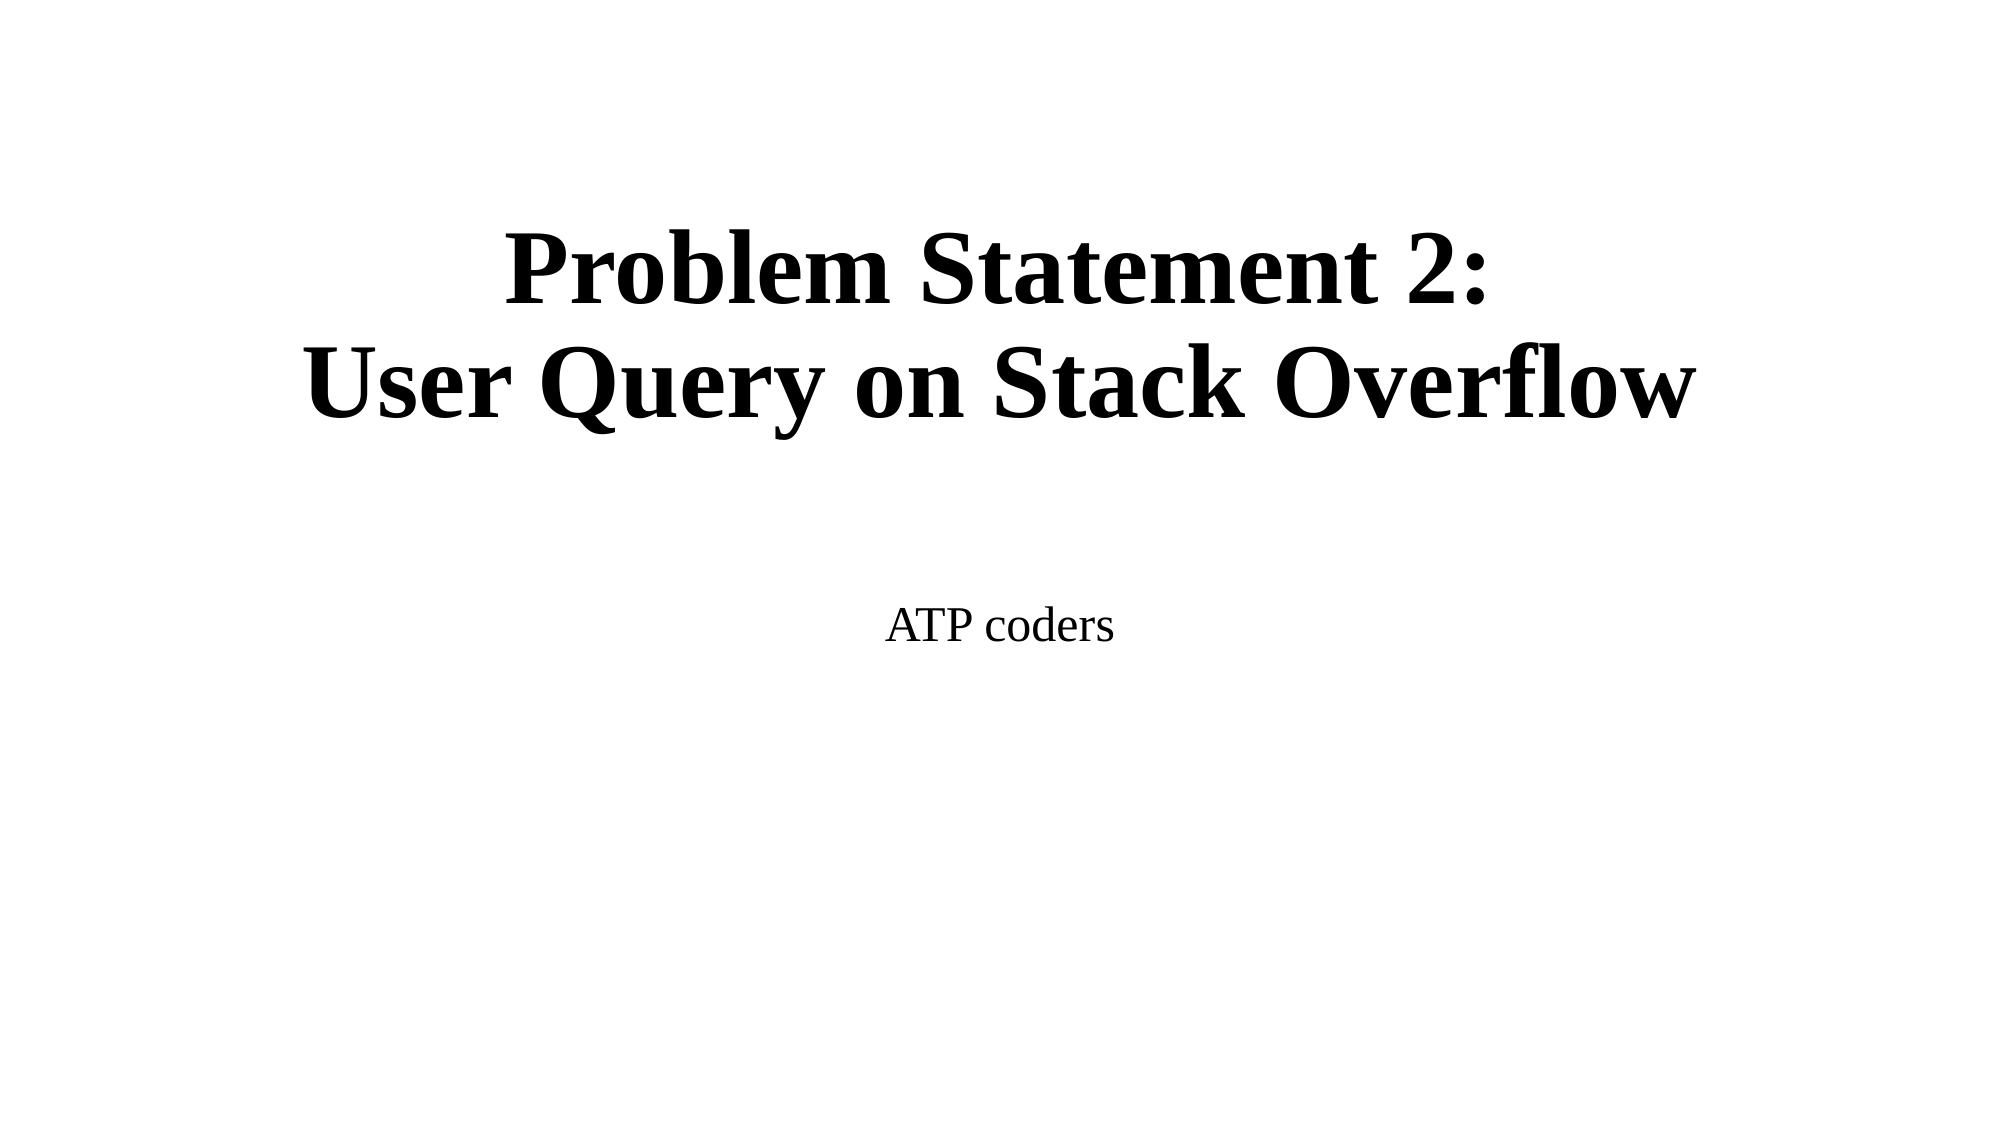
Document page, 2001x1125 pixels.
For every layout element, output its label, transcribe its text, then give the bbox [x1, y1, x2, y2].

subtitle ATP coders [249, 590, 1750, 863]
title Problem Statement 2: User Query on Stack Overflow [249, 184, 1750, 576]
